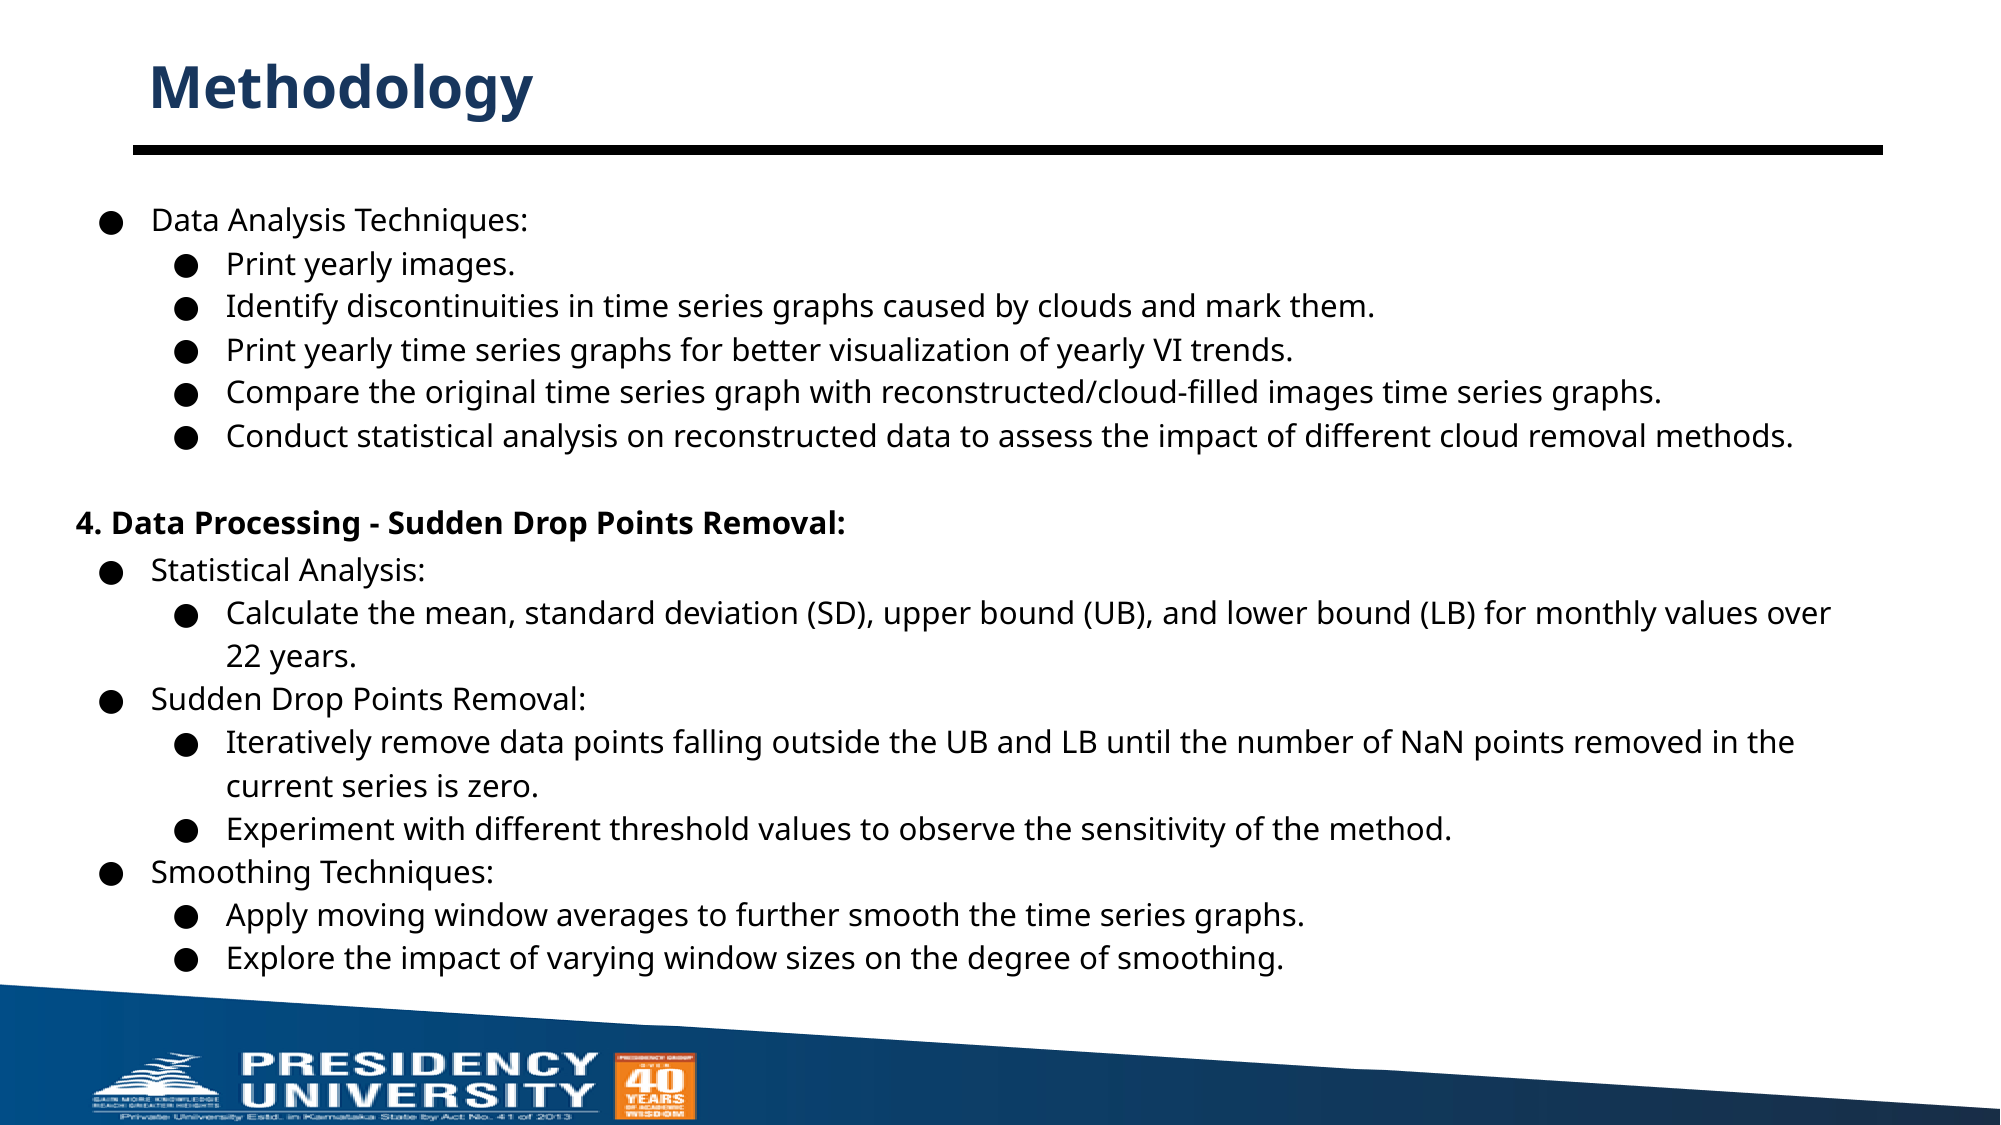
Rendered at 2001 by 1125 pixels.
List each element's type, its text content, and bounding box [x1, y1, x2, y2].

list Data Analysis Techniques: Print yearly images. Identify discontinuities in time series graphs caused by clouds and mark them. Print yearly time series graphs for better visualization of yearly VI trends. Compare the original time series graph with reconstructed/cloud-filled images time series graphs. Conduct statistical analysis on reconstructed data to assess the impact of different cloud removal methods. 4. Data Processing - Sudden Drop Points Removal: Statistical Analysis: Calculate the mean, standard deviation (SD), upper bound (UB), and lower bound (LB) for monthly values over 22 years. Sudden Drop Points Removal: Iteratively remove data points falling outside the UB and LB until the number of NaN points removed in the current series is zero. Experiment with different threshold values to observe the sensitivity of the method. Smoothing Techniques: Apply moving window averages to further smooth the time series graphs. Explore the impact of varying window sizes on the degree of smoothing. [60, 187, 1884, 1000]
picture [0, 982, 2000, 1125]
title Methodology [133, 45, 1884, 125]
